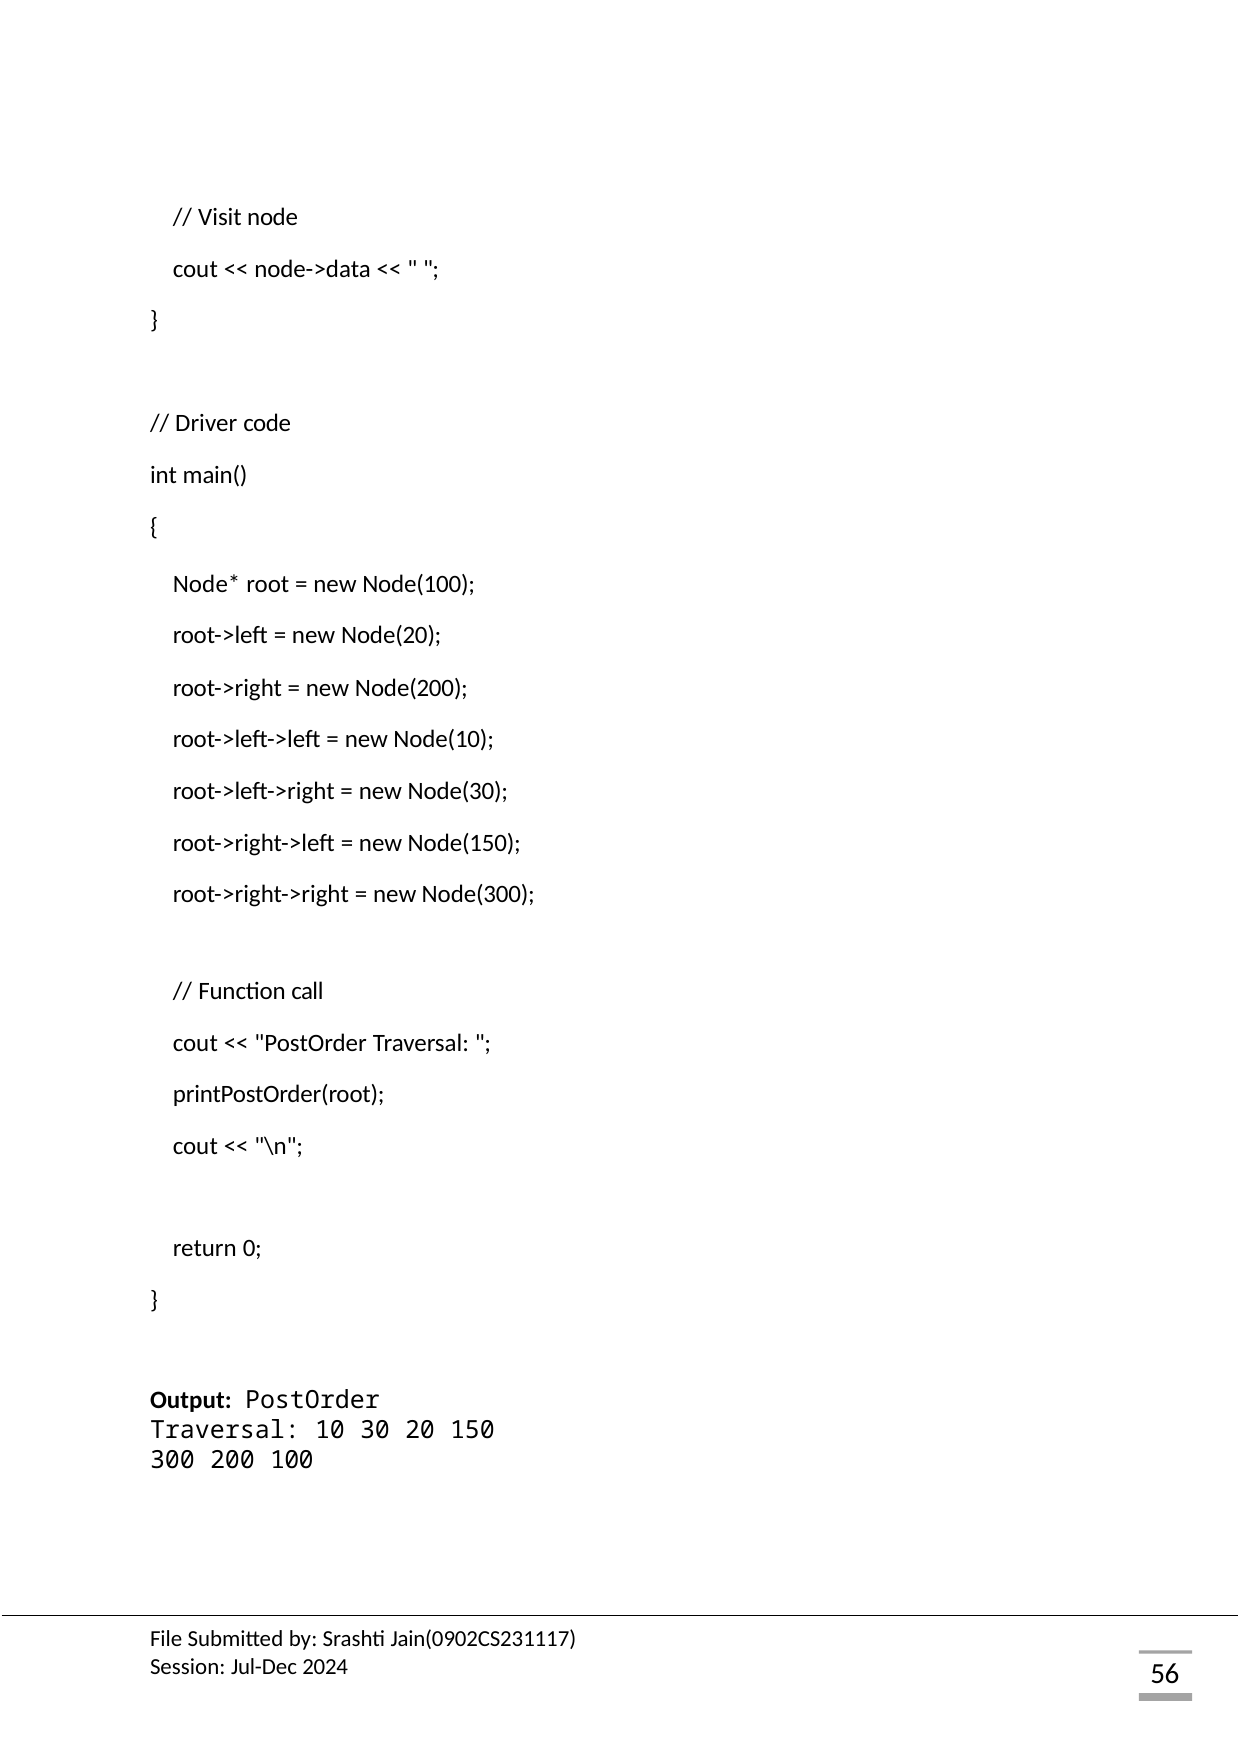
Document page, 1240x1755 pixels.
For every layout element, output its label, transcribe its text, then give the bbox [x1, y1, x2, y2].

footer File Submitted by: Srashti Jain(0902CS231117) Session: Jul-Dec 2024 [147, 1622, 583, 1755]
text_box // Visit node cout << node->data << " "; } // Driver code int main() { Node* root = new Node(100); root->left = new Node(20); root->right = new Node(200); root->left->left = new Node(10); root->left->right = new Node(30); root->right->left = new Node(150); root->right->right = new Node(300); // Function call cout << "PostOrder Traversal: "; printPostOrder(root); cout << "\n"; return 0; } Output: PostOrder Traversal: 10 30 20 150 300 200 100 [147, 198, 866, 1474]
slide_number 56 [1148, 1653, 1182, 1755]
